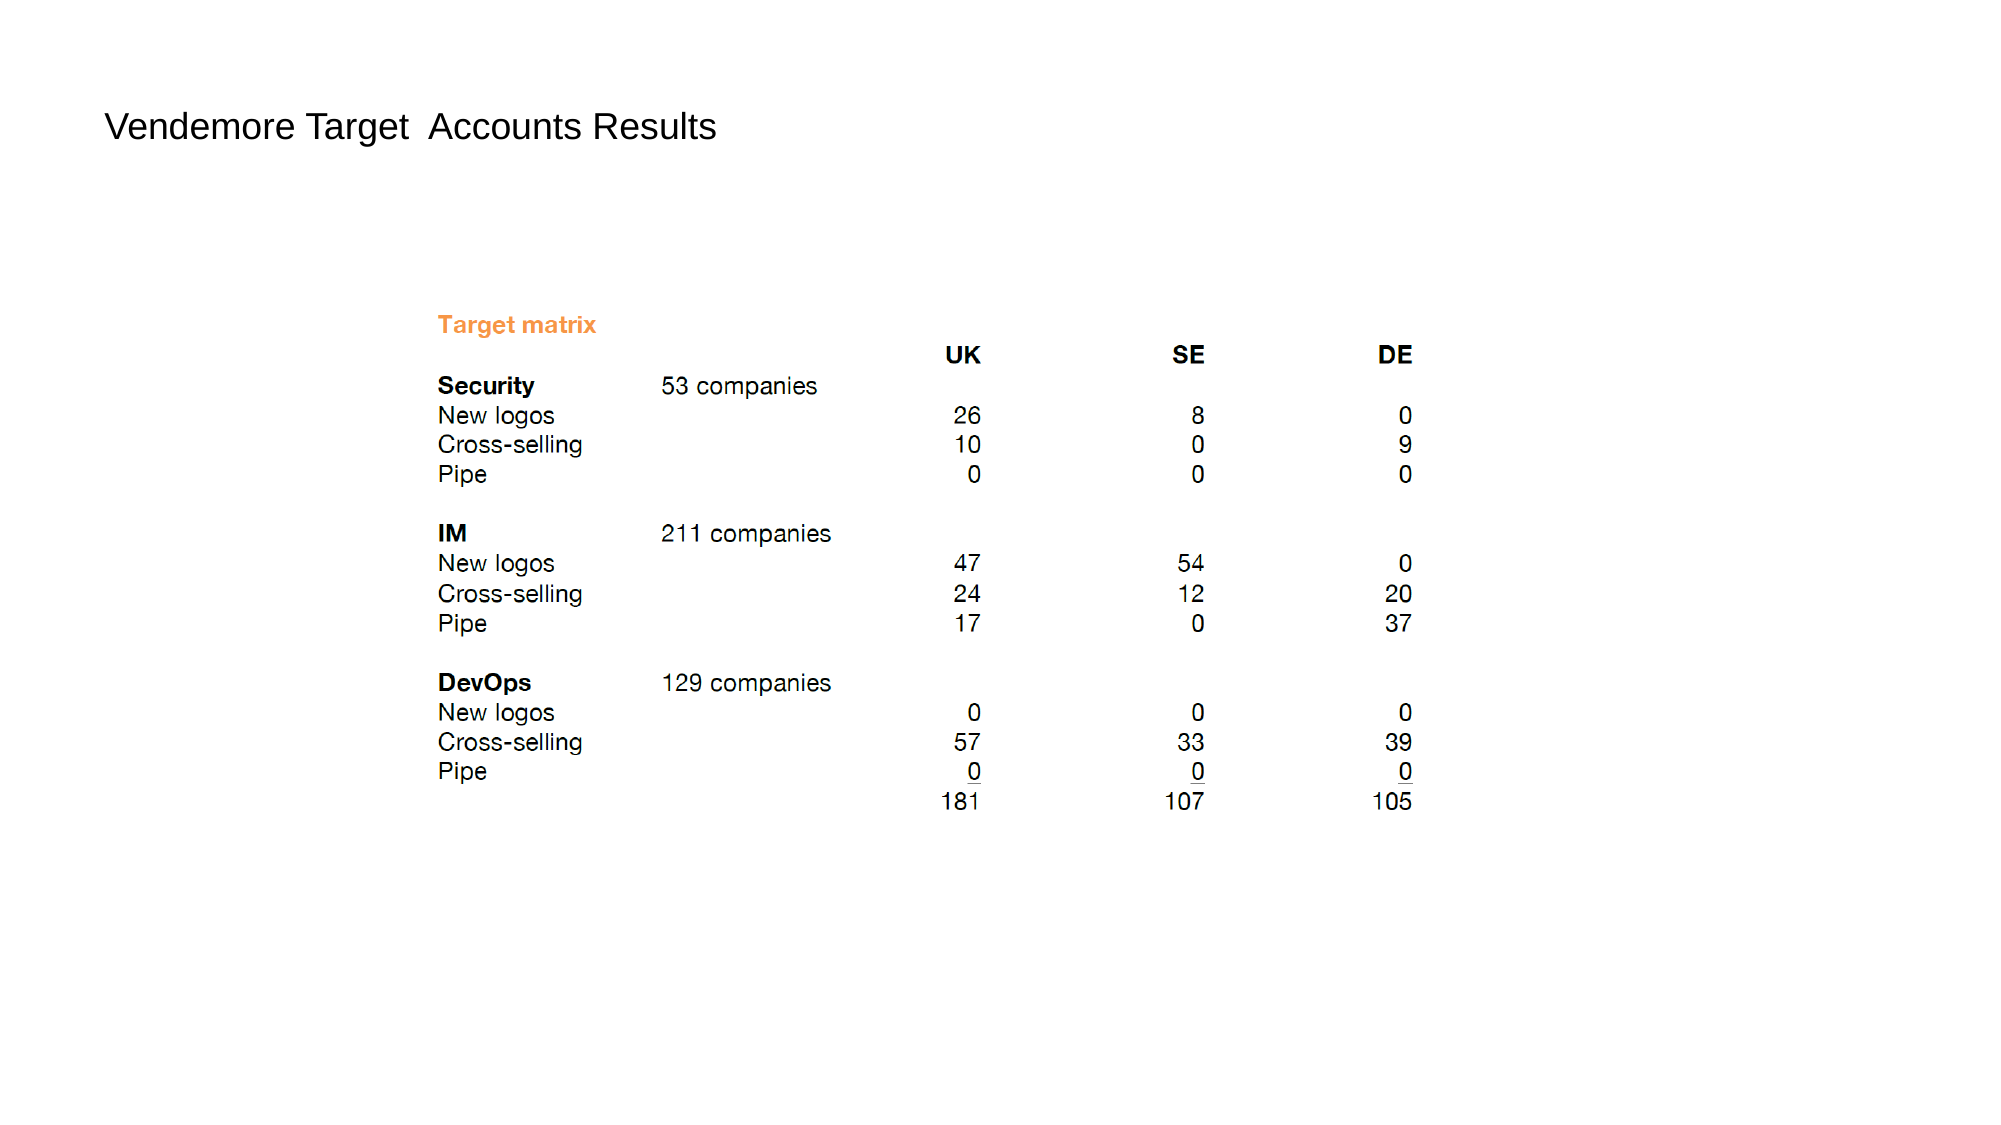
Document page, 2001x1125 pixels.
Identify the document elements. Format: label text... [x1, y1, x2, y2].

picture [423, 295, 1434, 831]
text_box Vendemore Target Accounts Results [89, 94, 1602, 155]
